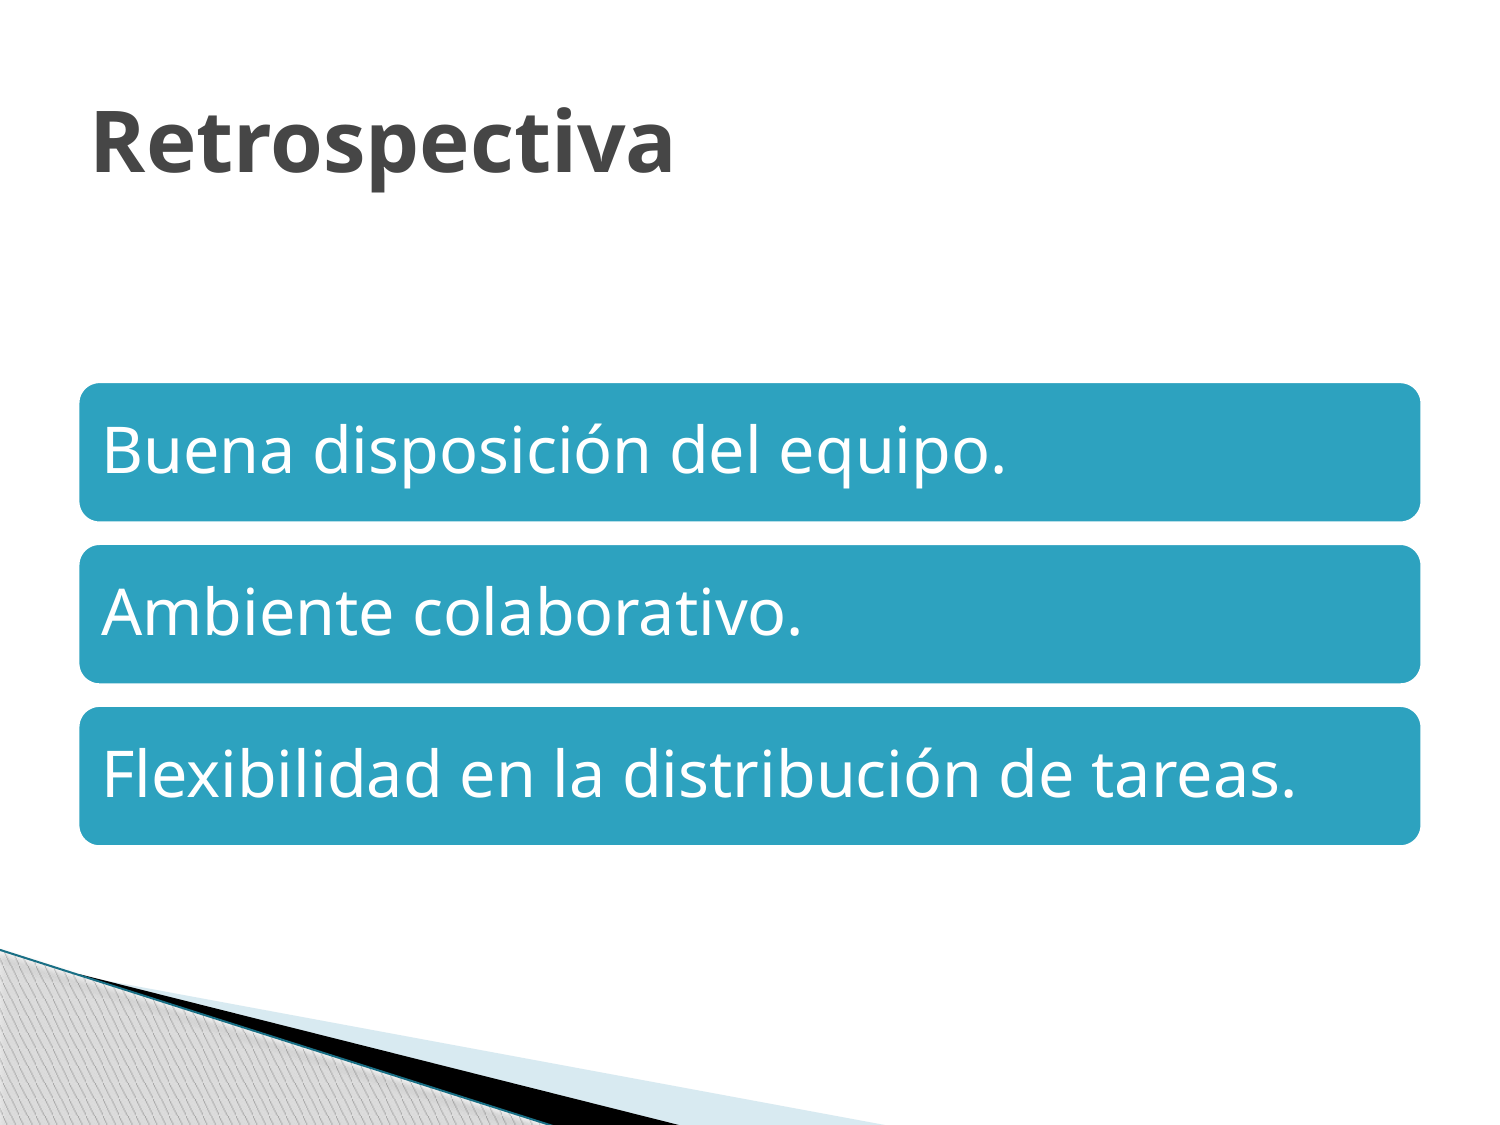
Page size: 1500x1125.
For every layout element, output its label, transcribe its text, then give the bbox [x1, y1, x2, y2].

title Retrospectiva [75, 45, 1425, 233]
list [74, 242, 1426, 986]
